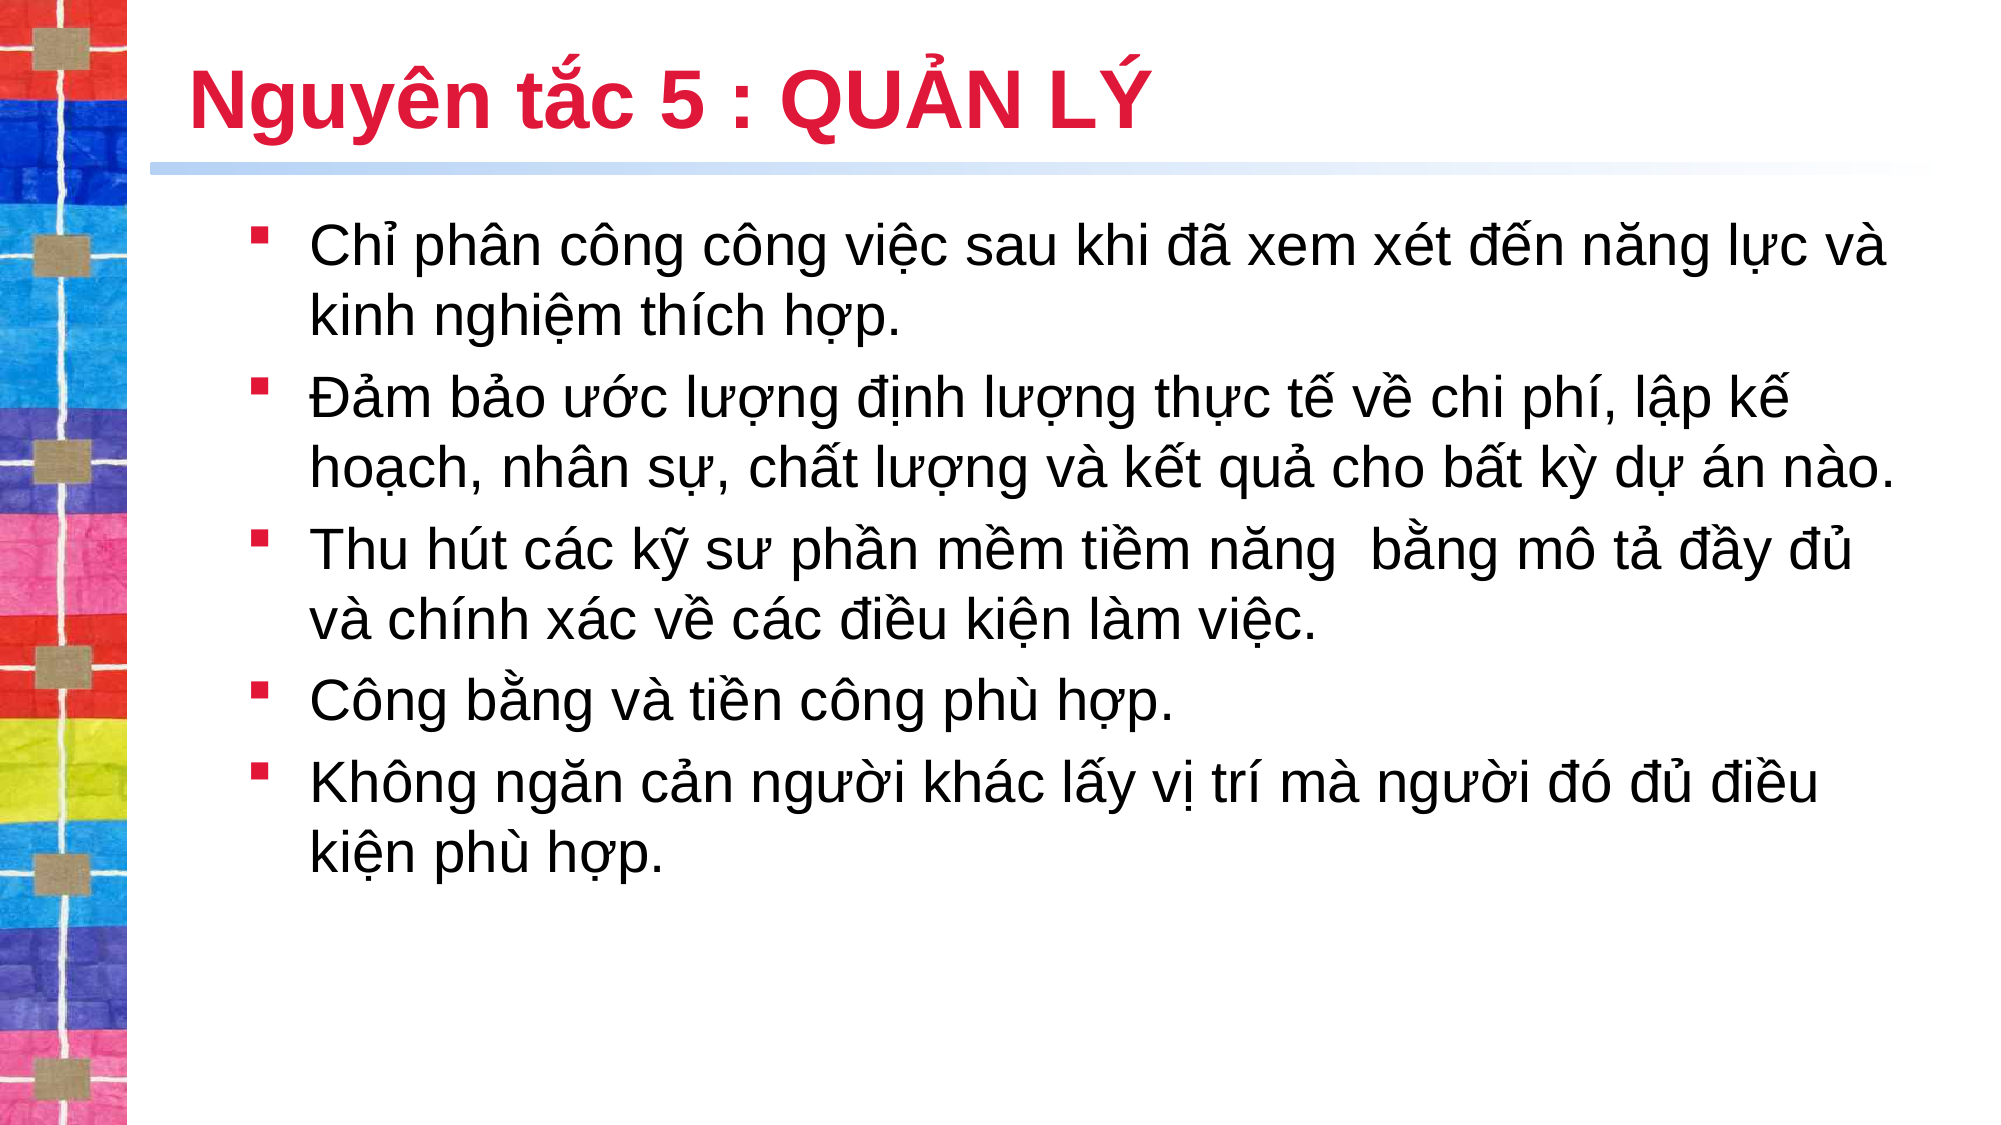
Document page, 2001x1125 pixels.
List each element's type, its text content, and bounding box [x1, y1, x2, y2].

picture [0, 0, 127, 1125]
title Nguyên tắc 5 : QUẢN LÝ [150, 37, 1950, 175]
list Chỉ phân công công việc sau khi đã xem xét đến năng lực và kinh nghiệm thích hợp. Đảm bảo ước lượng định lượng thực tế về chi phí, lập kế hoạch, nhân sự, chất lượng và kết quả cho bất kỳ dự án nào. Thu hút các kỹ sư phần mềm tiềm năng bằng mô tả đầy đủ và chính xác về các điều kiện làm việc. Công bằng và tiền công phù hợp. Không ngăn cản người khác lấy vị trí mà người đó đủ điều kiện phù hợp. [183, 200, 1917, 1009]
